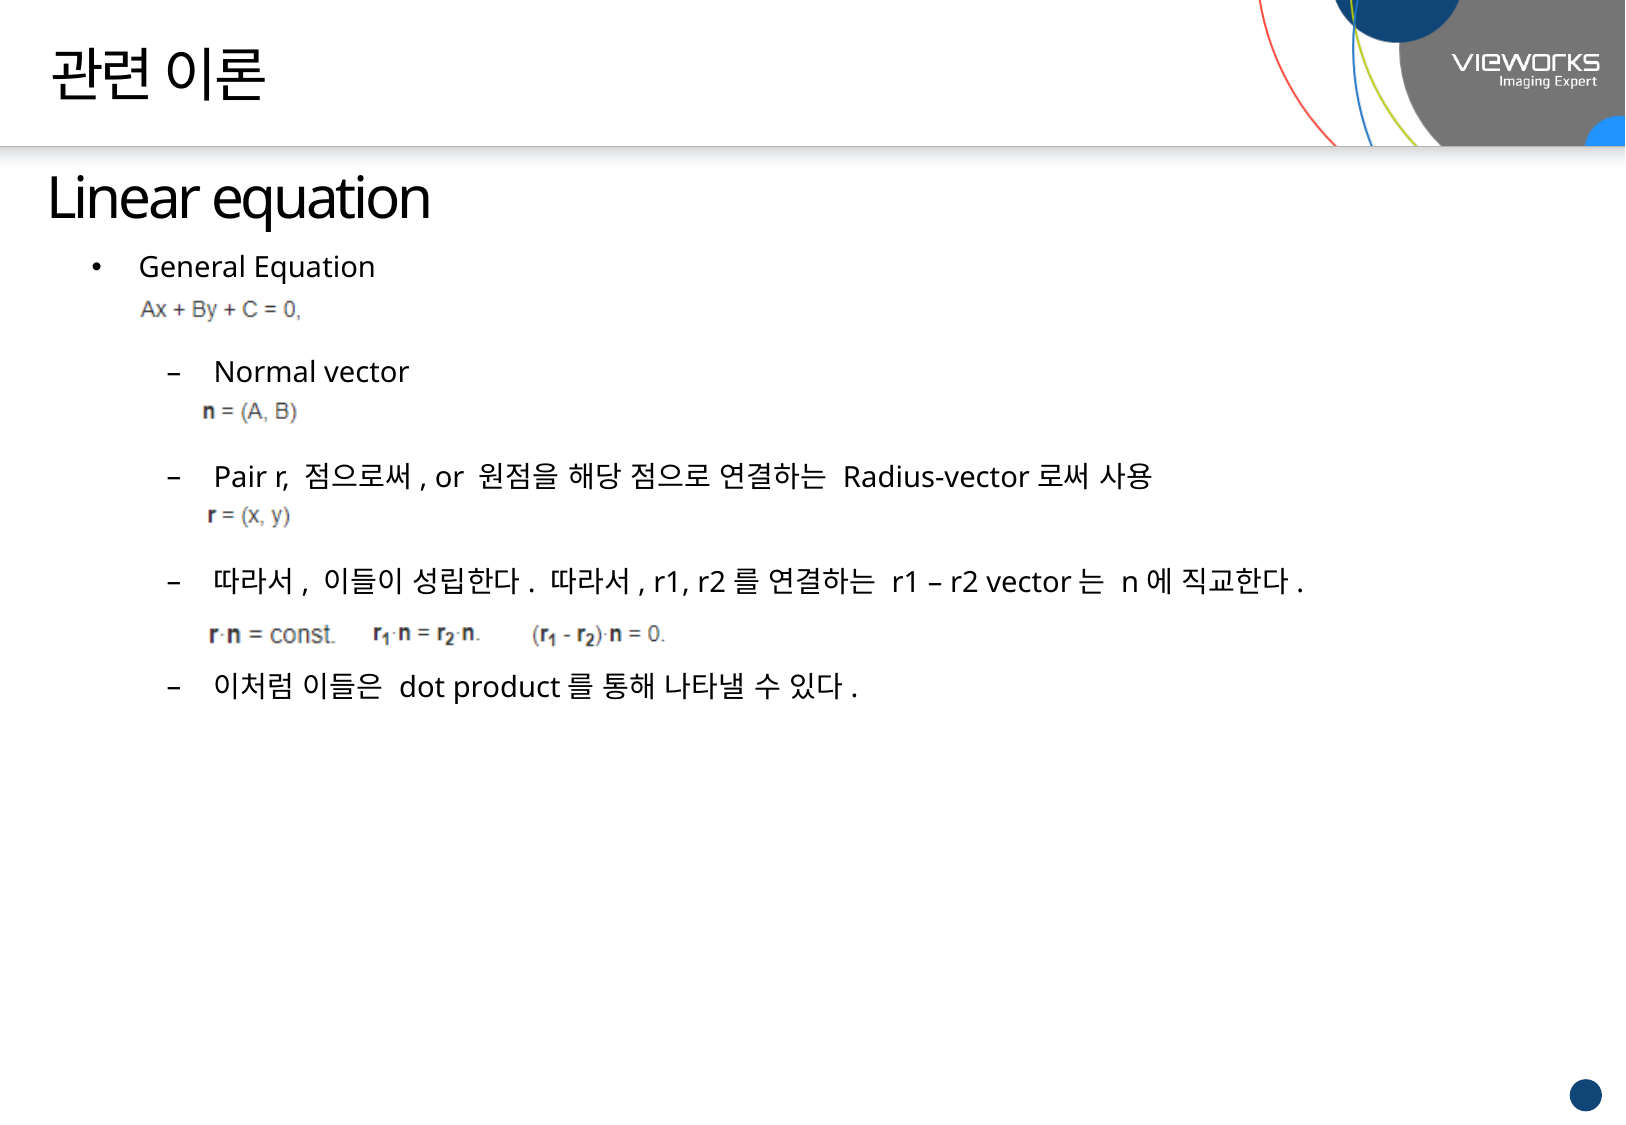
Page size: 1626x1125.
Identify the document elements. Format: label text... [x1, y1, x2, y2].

picture [365, 618, 488, 655]
title 관련 이론 [35, 24, 1498, 123]
picture [529, 616, 677, 657]
text_box General Equation Normal vector Pair r, 점으로써, or 원점을 해당 점으로 연결하는 Radius-vector로써 사용 따라서, 이들이 성립한다. 따라서, r1, r2를 연결하는 r1 – r2 vector는 n에 직교한다. 이처럼 이들은 dot product를 통해 나타낼 수 있다. [76, 241, 1593, 746]
picture [127, 290, 306, 331]
picture [197, 387, 300, 427]
text_box Linear equation [31, 152, 801, 238]
picture [1255, 0, 1625, 146]
picture [197, 498, 294, 534]
picture [197, 617, 341, 658]
